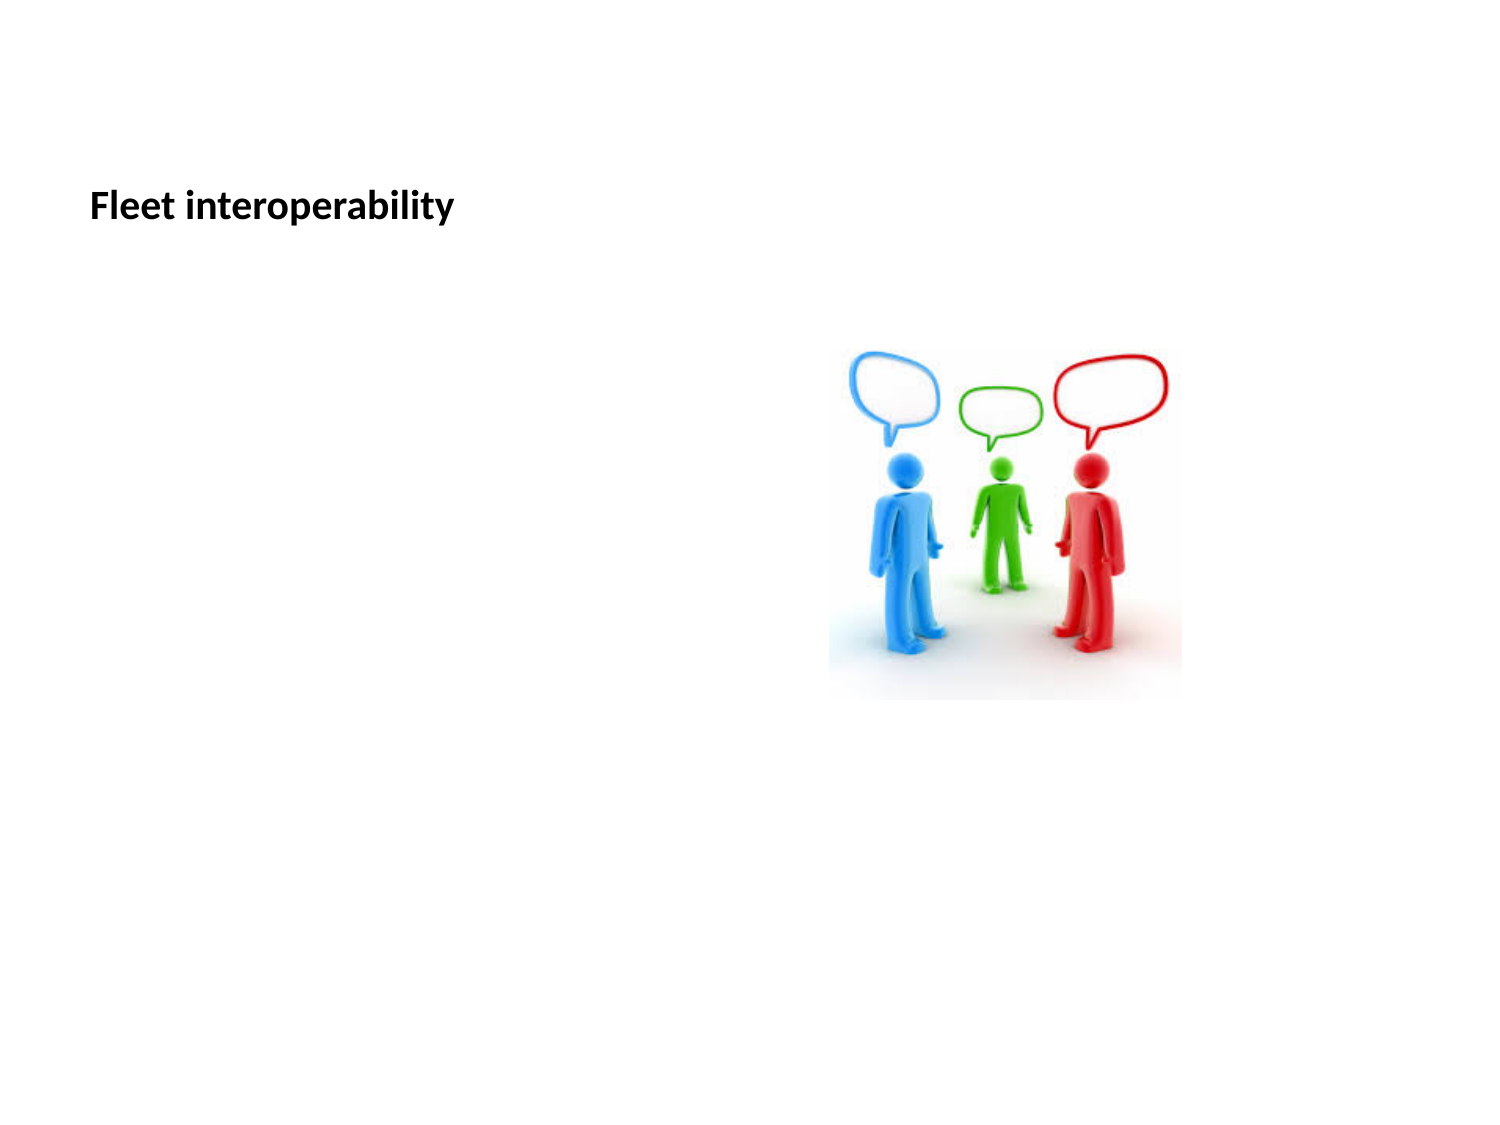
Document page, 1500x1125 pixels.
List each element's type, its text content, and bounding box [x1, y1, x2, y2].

title Fleet interoperability [75, 44, 569, 236]
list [829, 349, 1182, 701]
